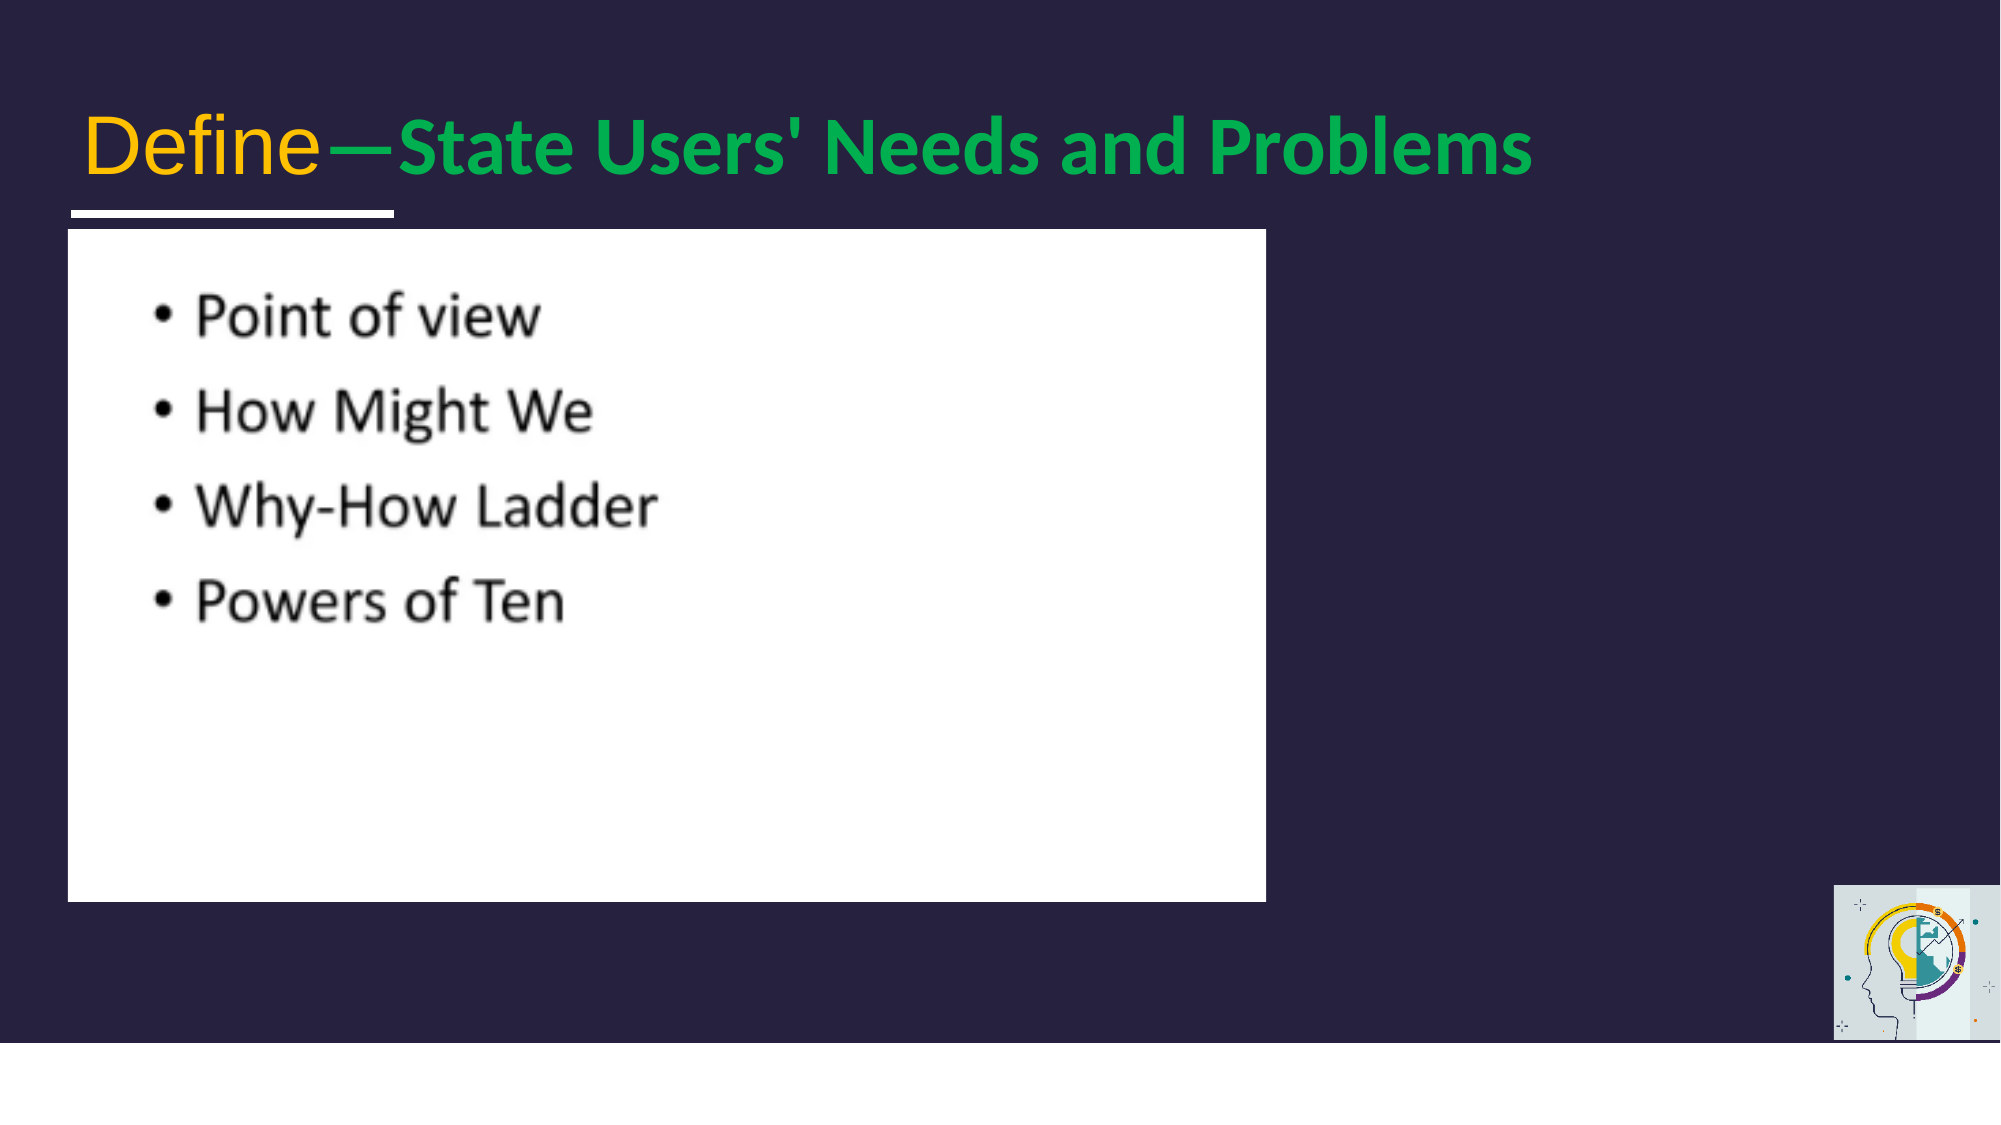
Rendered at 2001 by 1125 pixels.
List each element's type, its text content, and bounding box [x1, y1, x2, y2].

text_box Define—State Users' Needs and Problems [67, 83, 1972, 199]
picture [1833, 884, 2000, 1040]
picture [67, 229, 1267, 902]
